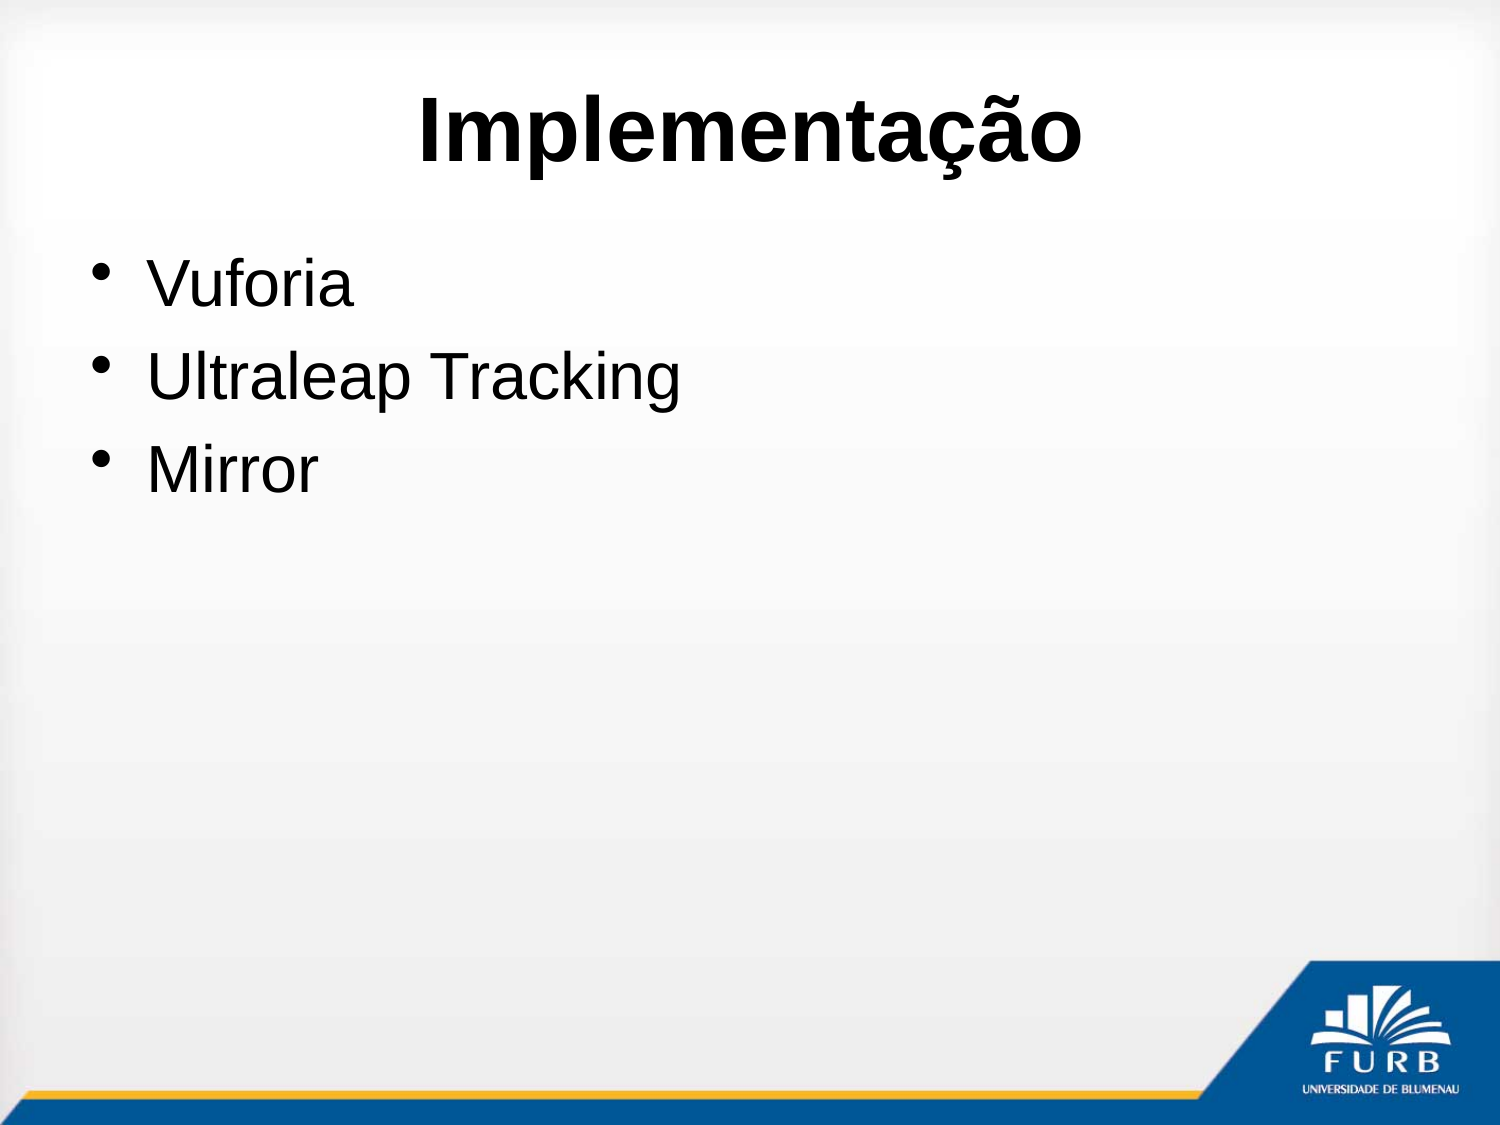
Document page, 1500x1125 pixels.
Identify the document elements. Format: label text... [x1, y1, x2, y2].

list Vuforia Ultraleap Tracking Mirror [74, 231, 1426, 1000]
picture [0, 0, 1500, 1125]
title Implementação [76, 30, 1427, 219]
